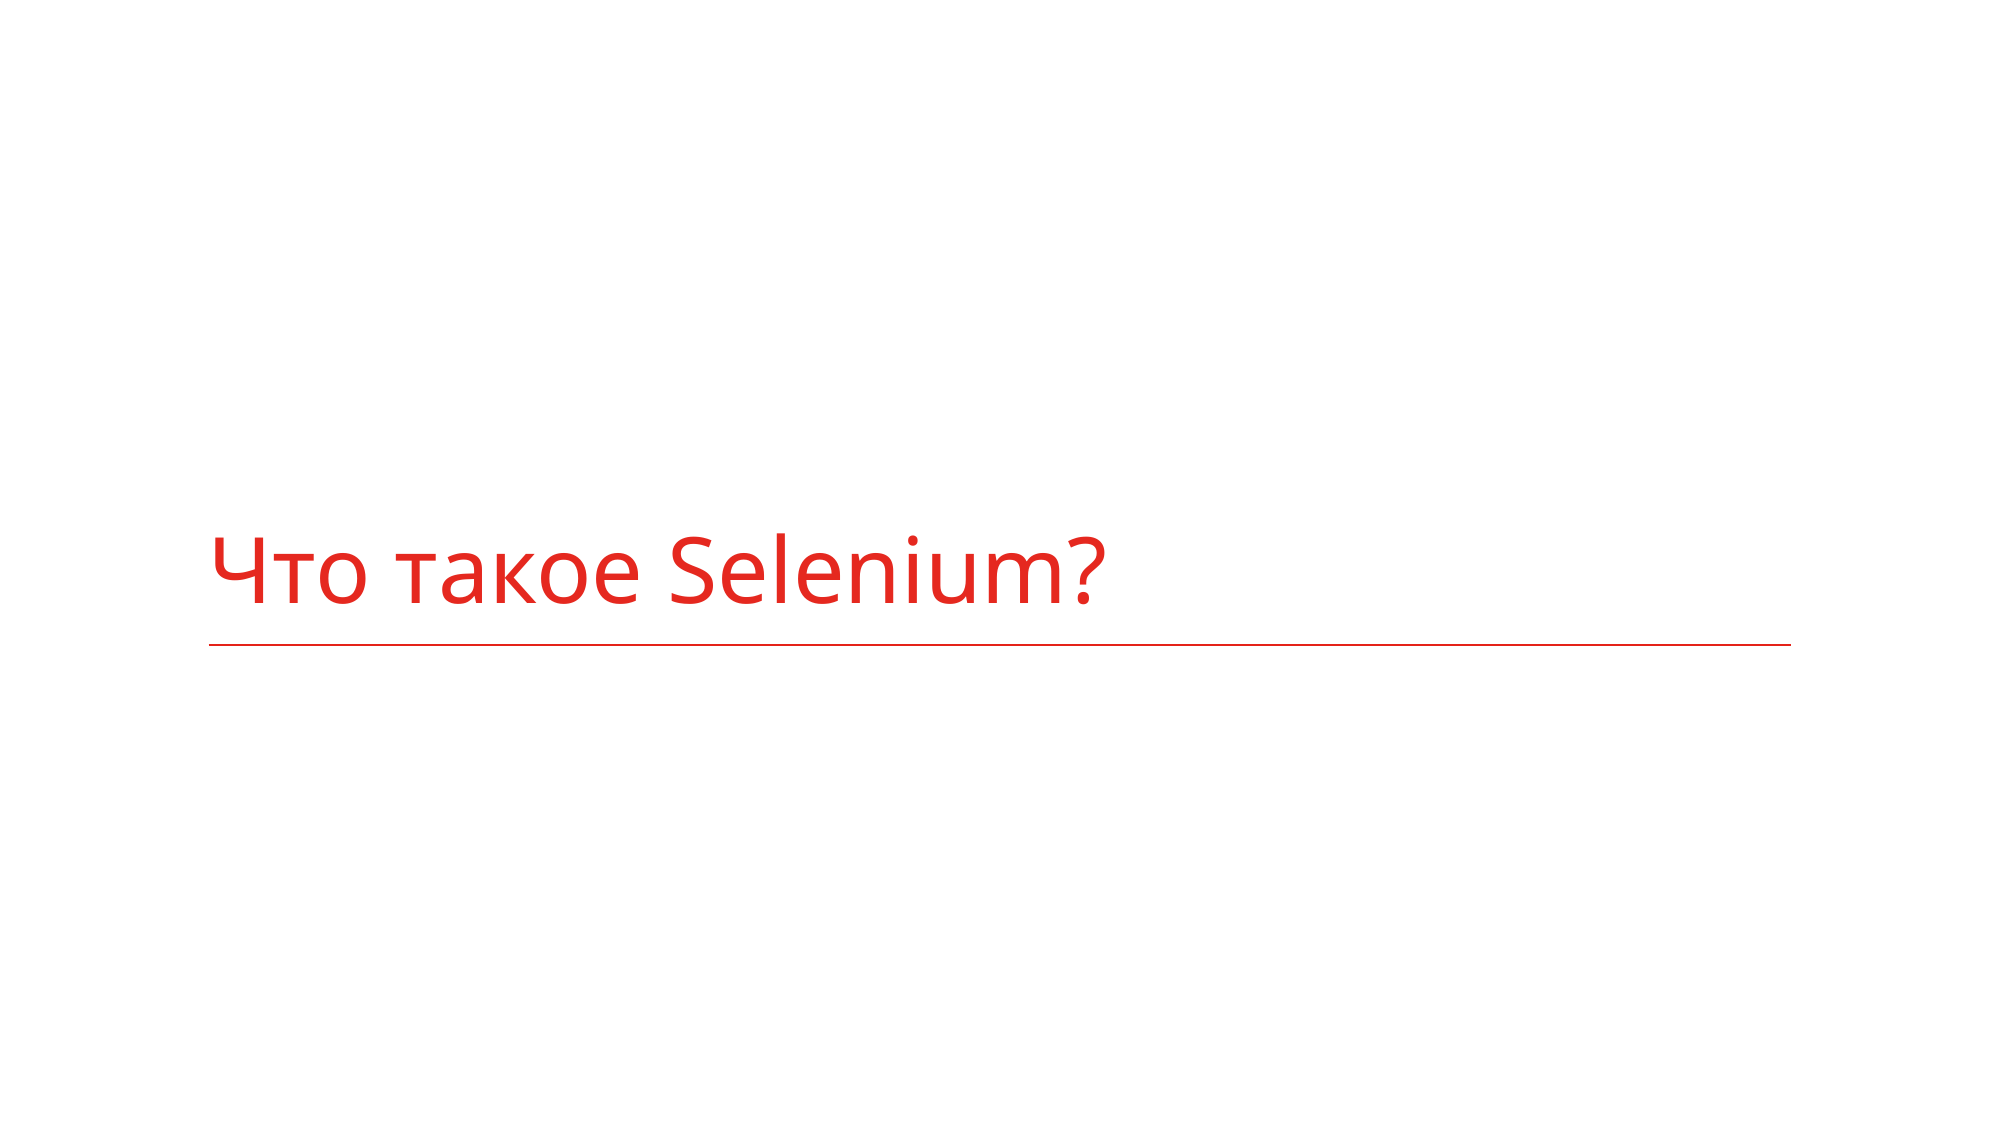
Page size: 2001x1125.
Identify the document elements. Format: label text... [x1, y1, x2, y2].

title Что такое Selenium? [208, 467, 1792, 646]
